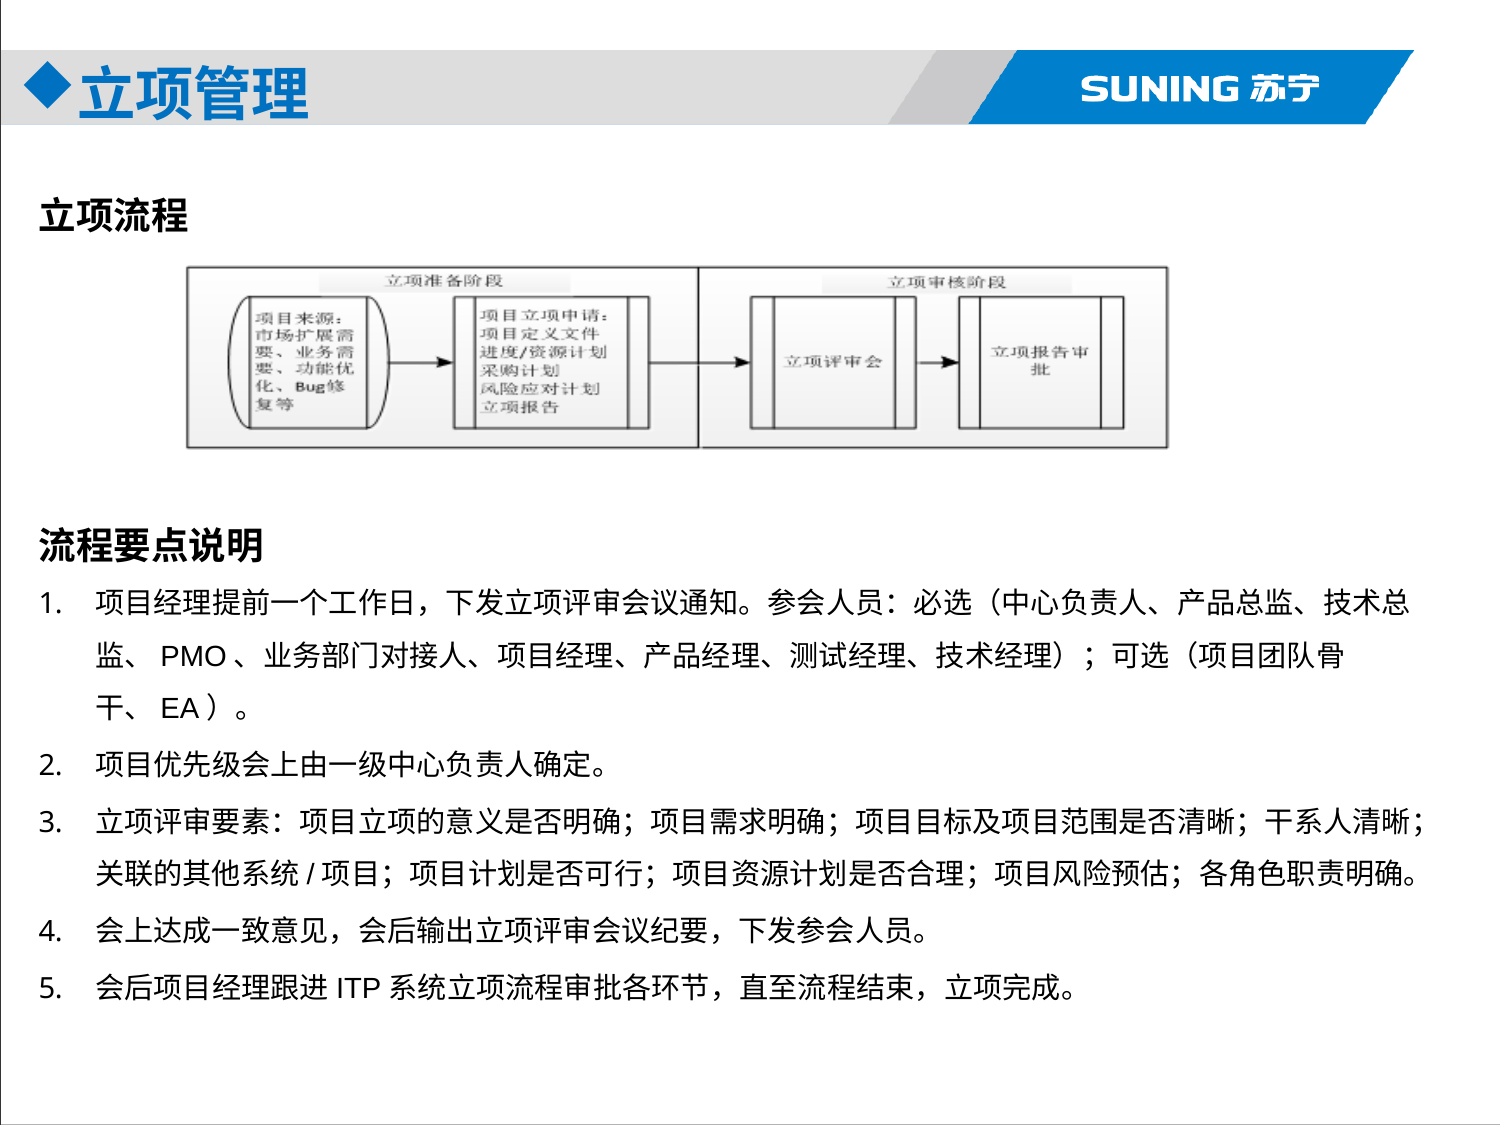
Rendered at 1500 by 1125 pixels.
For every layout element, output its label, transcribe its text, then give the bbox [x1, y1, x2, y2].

picture [0, 0, 1500, 1125]
text_box 立项流程 流程要点说明 项目经理提前一个工作日，下发立项评审会议通知。参会人员：必选（中心负责人、产品总监、技术总监、PMO、业务部门对接人、项目经理、产品经理、测试经理、技术经理）；可选（项目团队骨干、EA）。 项目优先级会上由一级中心负责人确定。 立项评审要素：项目立项的意义是否明确；项目需求明确；项目目标及项目范围是否清晰；干系人清晰；关联的其他系统/项目；项目计划是否可行；项目资源计划是否合理；项目风险预估；各角色职责明确。 会上达成一致意见，会后输出立项评审会议纪要，下发参会人员。 会后项目经理跟进ITP系统立项流程审批各环节，直至流程结束，立项完成。 [23, 162, 1477, 1069]
text_box 立项管理 [4, 50, 1029, 135]
